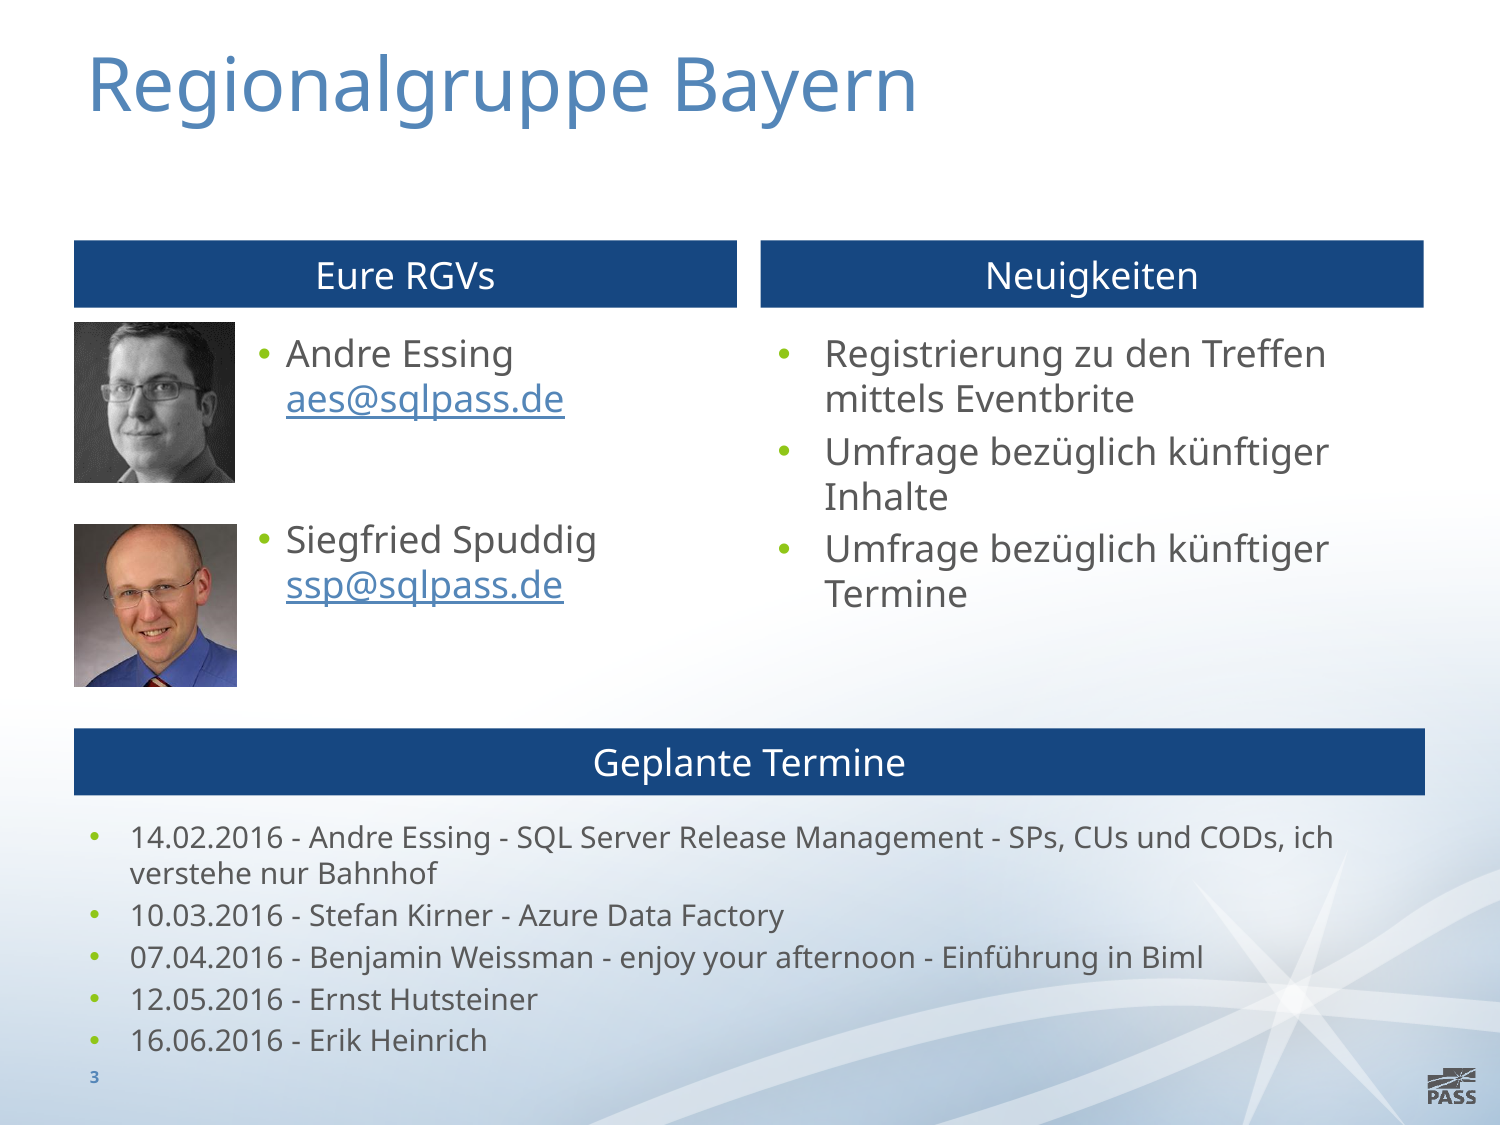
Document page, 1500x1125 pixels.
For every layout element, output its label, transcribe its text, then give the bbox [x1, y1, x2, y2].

list Registrierung zu den Treffen mittels Eventbrite Umfrage bezüglich künftiger Inhalte Umfrage bezüglich künftiger Termine [762, 322, 1425, 713]
text_box 14.02.2016 - Andre Essing - SQL Server Release Management - SPs, CUs und CODs, ich verstehe nur Bahnhof 10.03.2016 - Stefan Kirner - Azure Data Factory 07.04.2016 - Benjamin Weissman - enjoy your afternoon - Einführung in Biml 12.05.2016 - Ernst Hutsteiner 16.06.2016 - Erik Heinrich [74, 810, 1425, 1067]
list Neuigkeiten [760, 240, 1424, 308]
text_box Geplante Termine [74, 728, 1425, 796]
list Andre Essing aes@sqlpass.de Siegfried Spuddig ssp@sqlpass.de [243, 322, 738, 687]
slide_number 3 [71, 1066, 118, 1125]
picture [0, 0, 1500, 1125]
list Eure RGVs [74, 240, 737, 308]
title Regionalgruppe Bayern [71, 46, 1422, 159]
